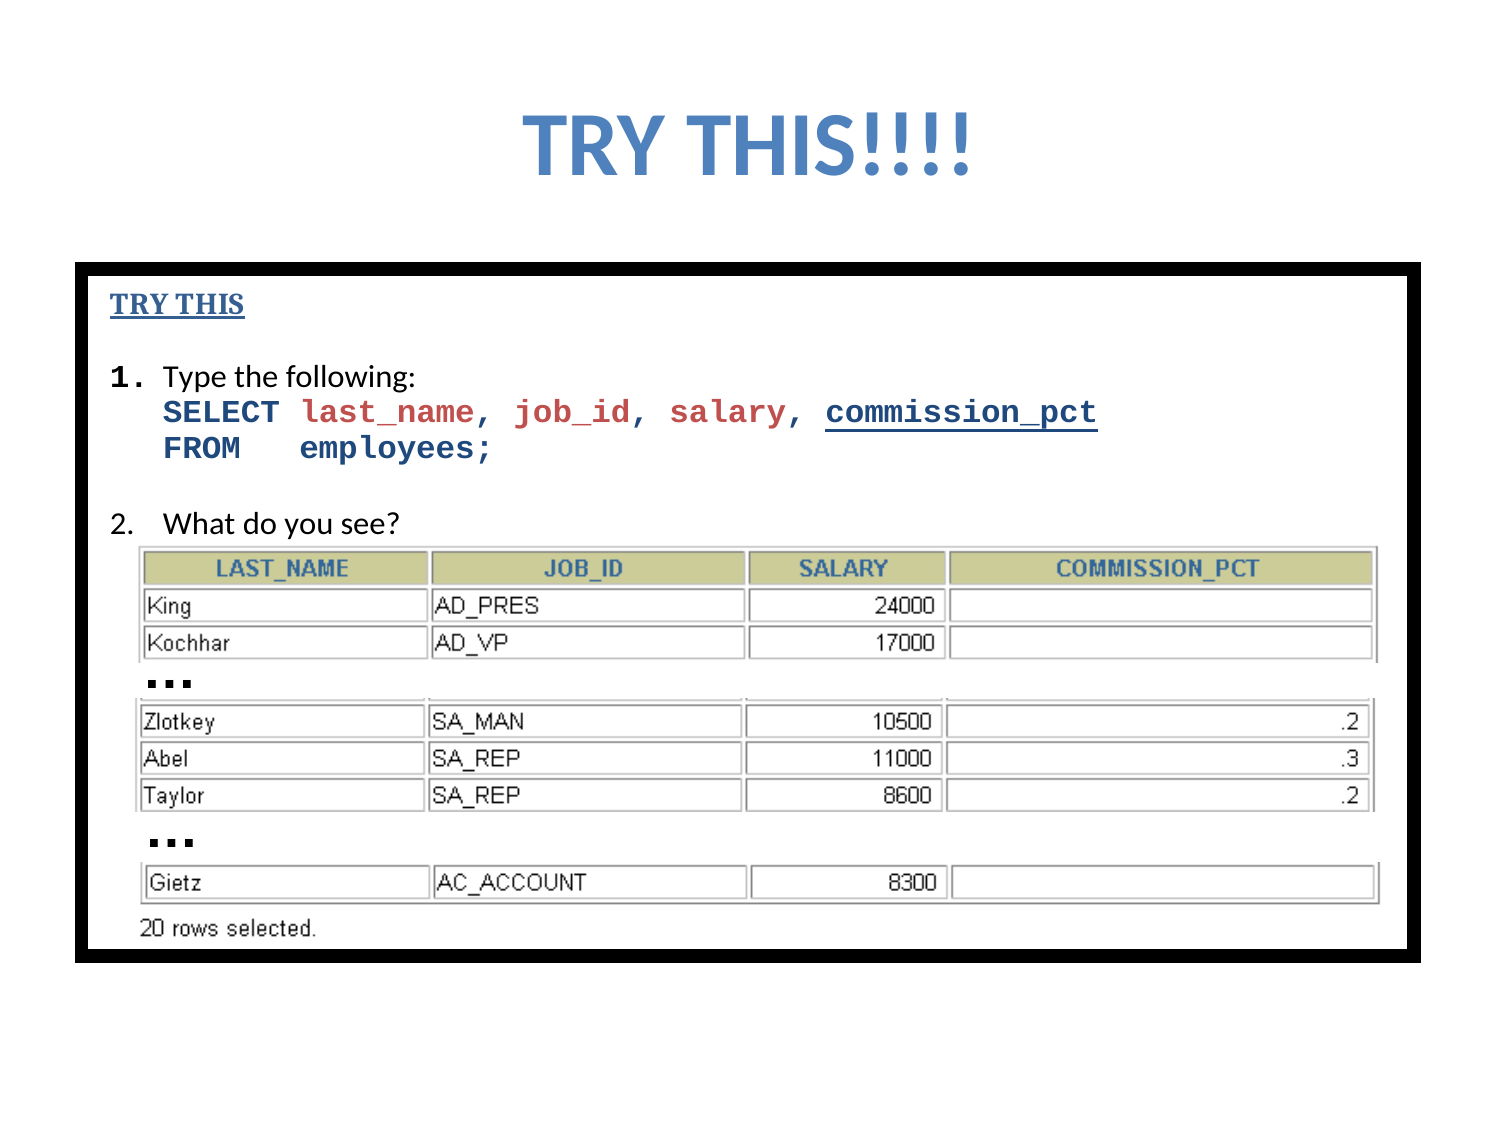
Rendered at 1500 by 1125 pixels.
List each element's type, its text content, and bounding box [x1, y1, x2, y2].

title TRY THIS!!!! [75, 45, 1425, 233]
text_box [74, 262, 1426, 1001]
